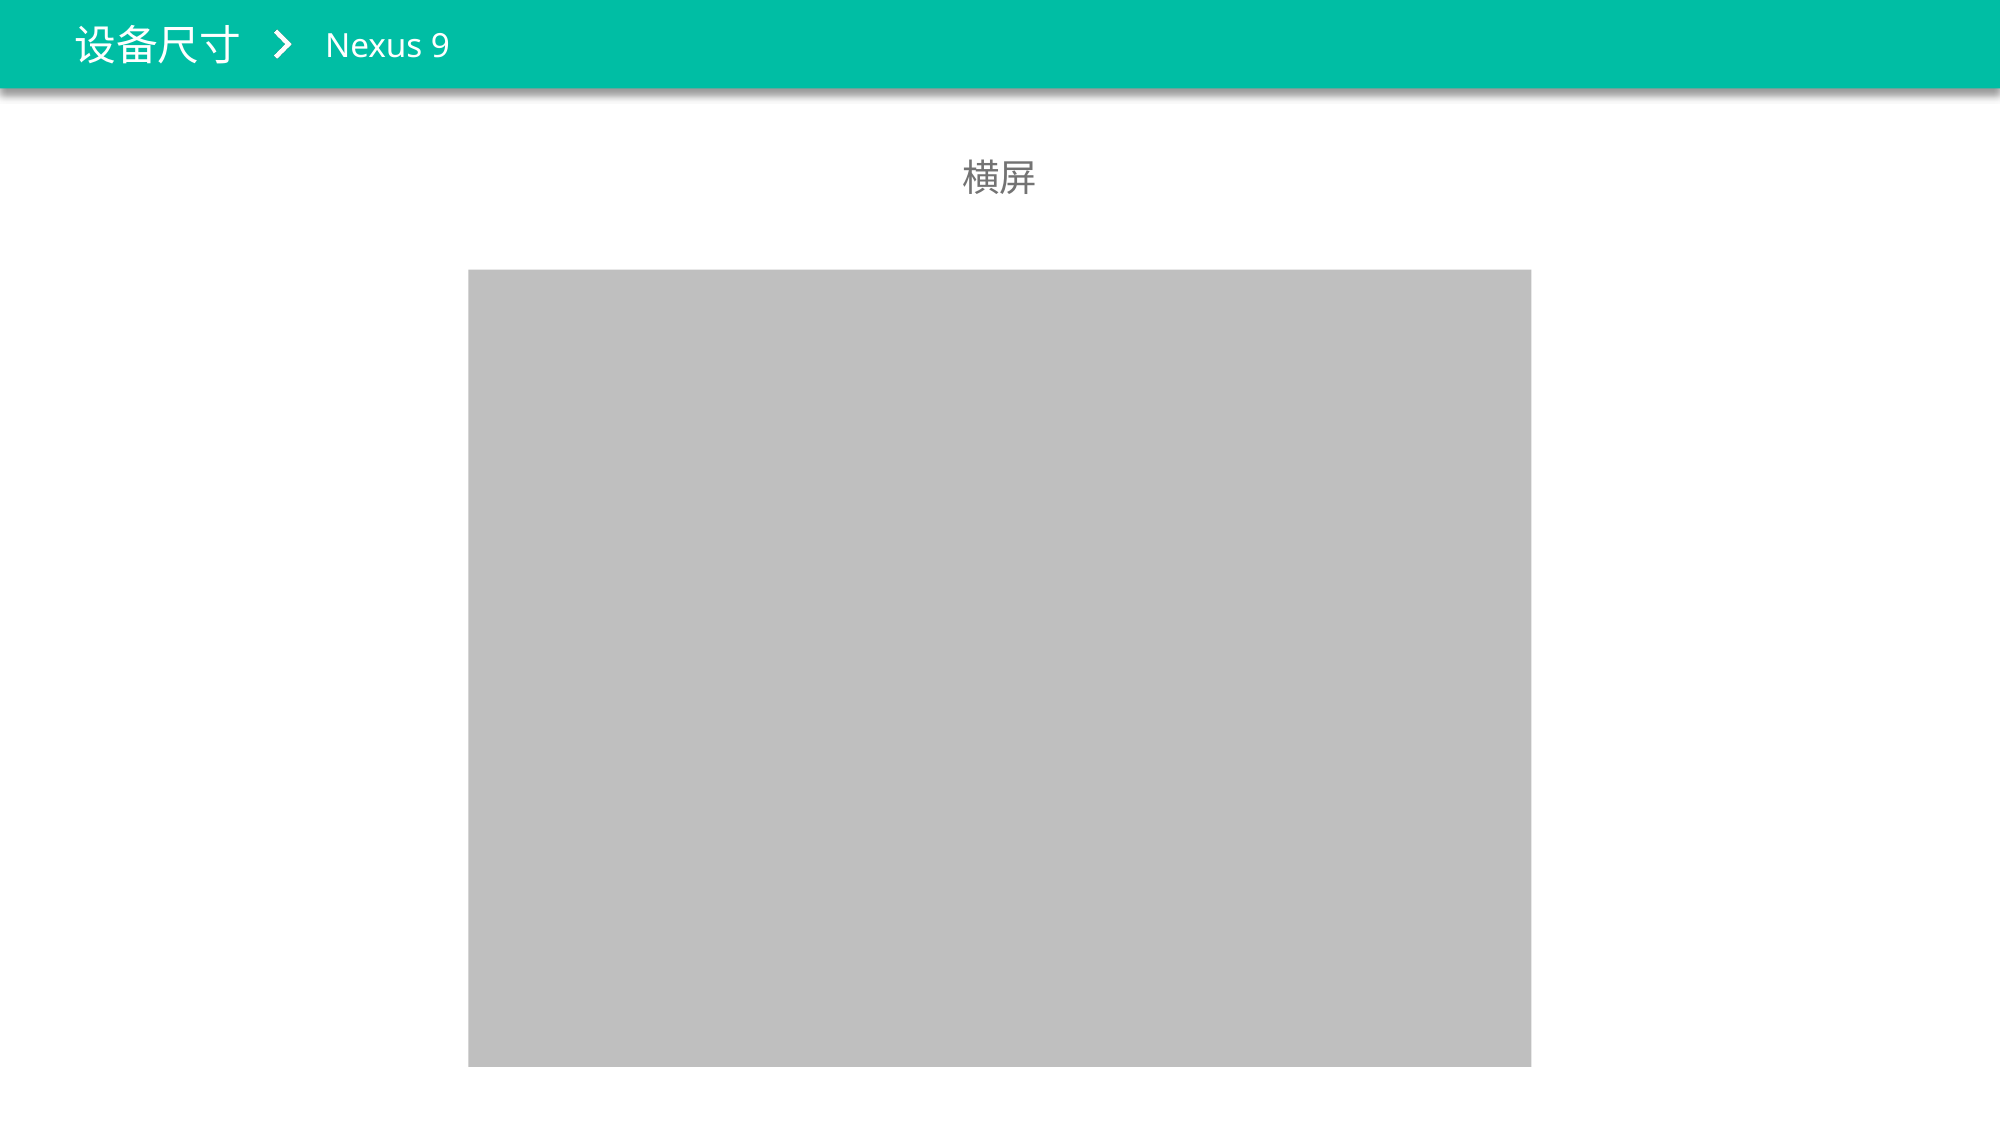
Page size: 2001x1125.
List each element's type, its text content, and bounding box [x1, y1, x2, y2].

text_box 横屏 [947, 146, 1053, 207]
text_box [467, 269, 1532, 1068]
picture [252, 14, 312, 74]
text_box [0, 0, 2000, 89]
text_box 设备尺寸 [59, 11, 257, 77]
text_box Nexus 9 [312, 16, 465, 72]
